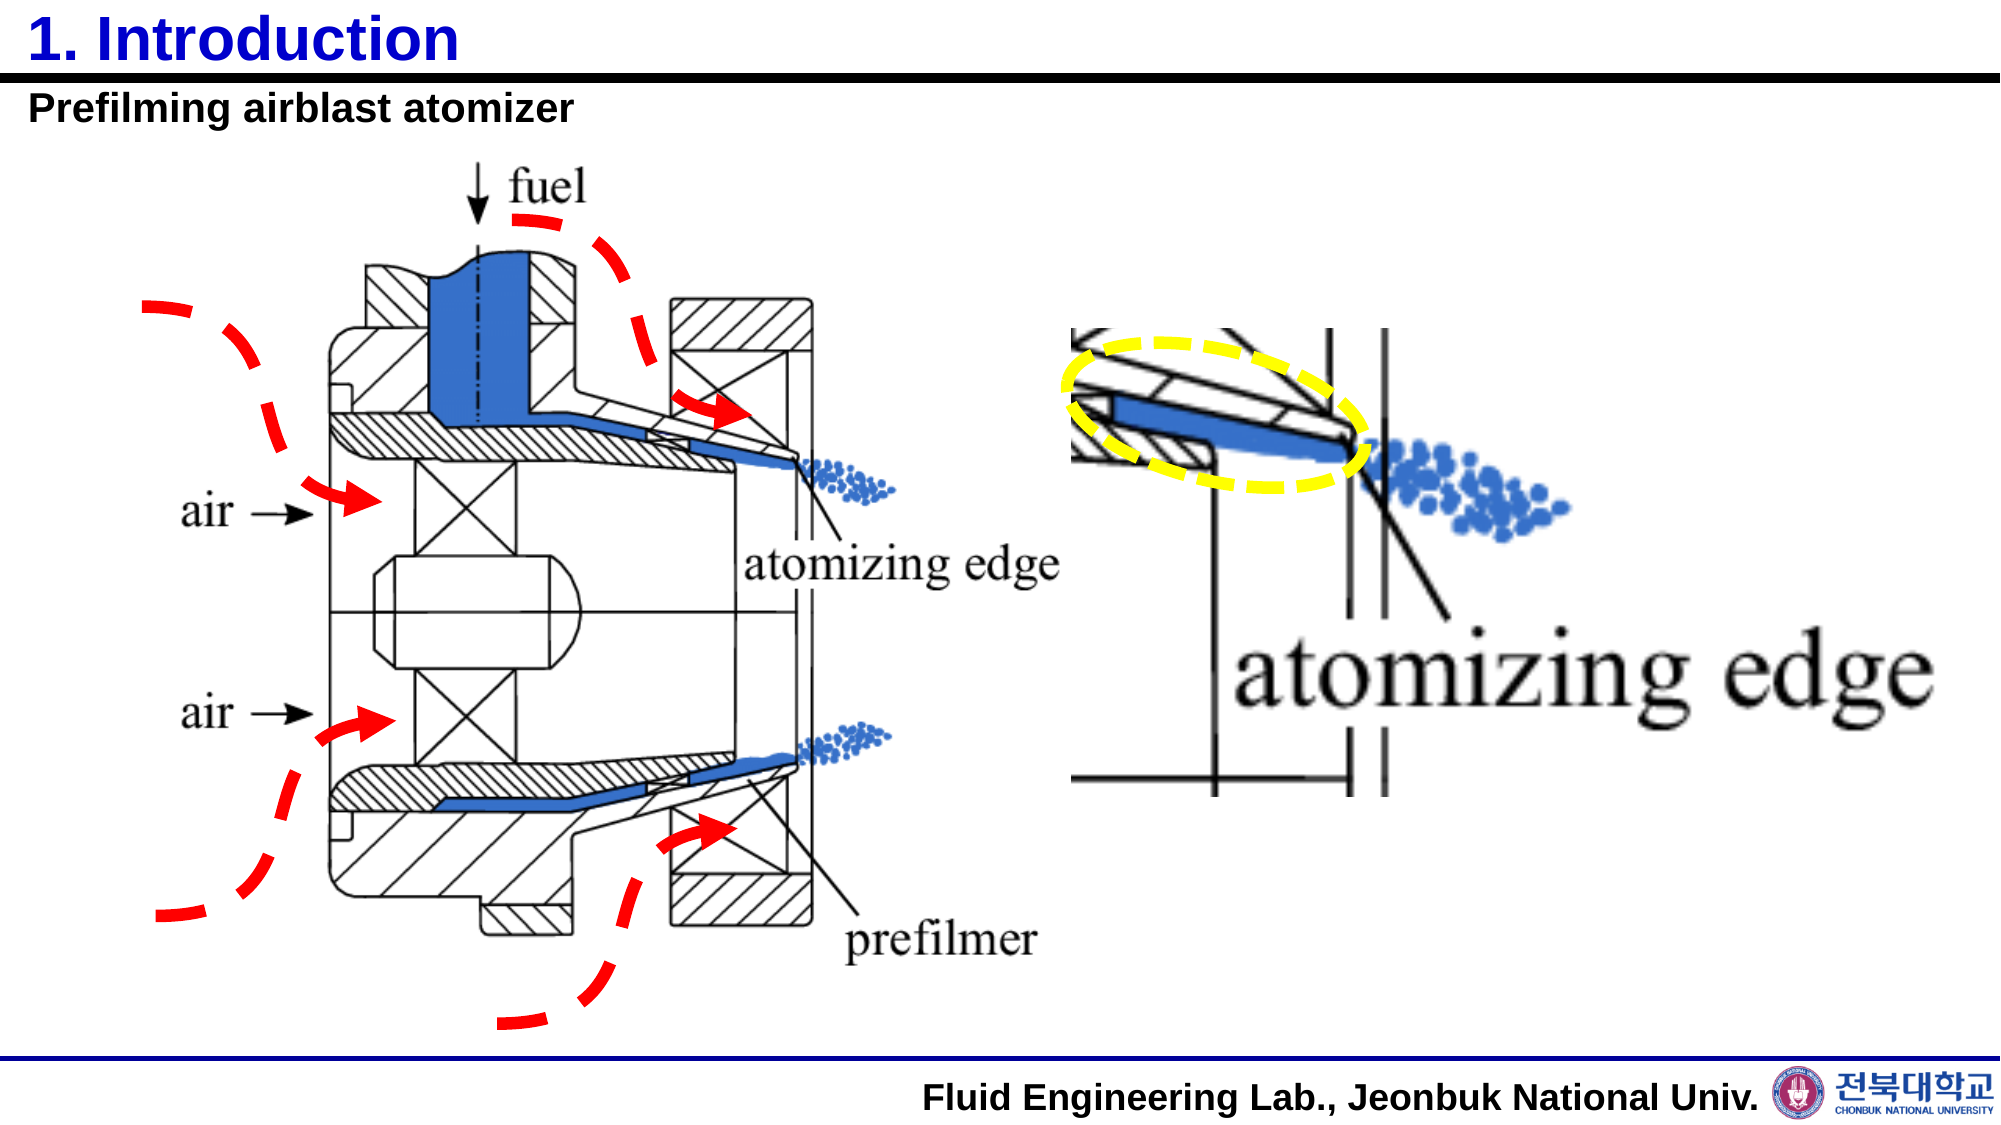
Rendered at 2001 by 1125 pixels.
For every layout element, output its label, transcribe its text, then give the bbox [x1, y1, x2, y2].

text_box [60, 158, 1178, 1025]
picture [1768, 1066, 1997, 1120]
subtitle Prefilming airblast atomizer [0, 78, 1997, 133]
picture [1070, 327, 1970, 798]
title 1. Introduction [0, 0, 2000, 81]
